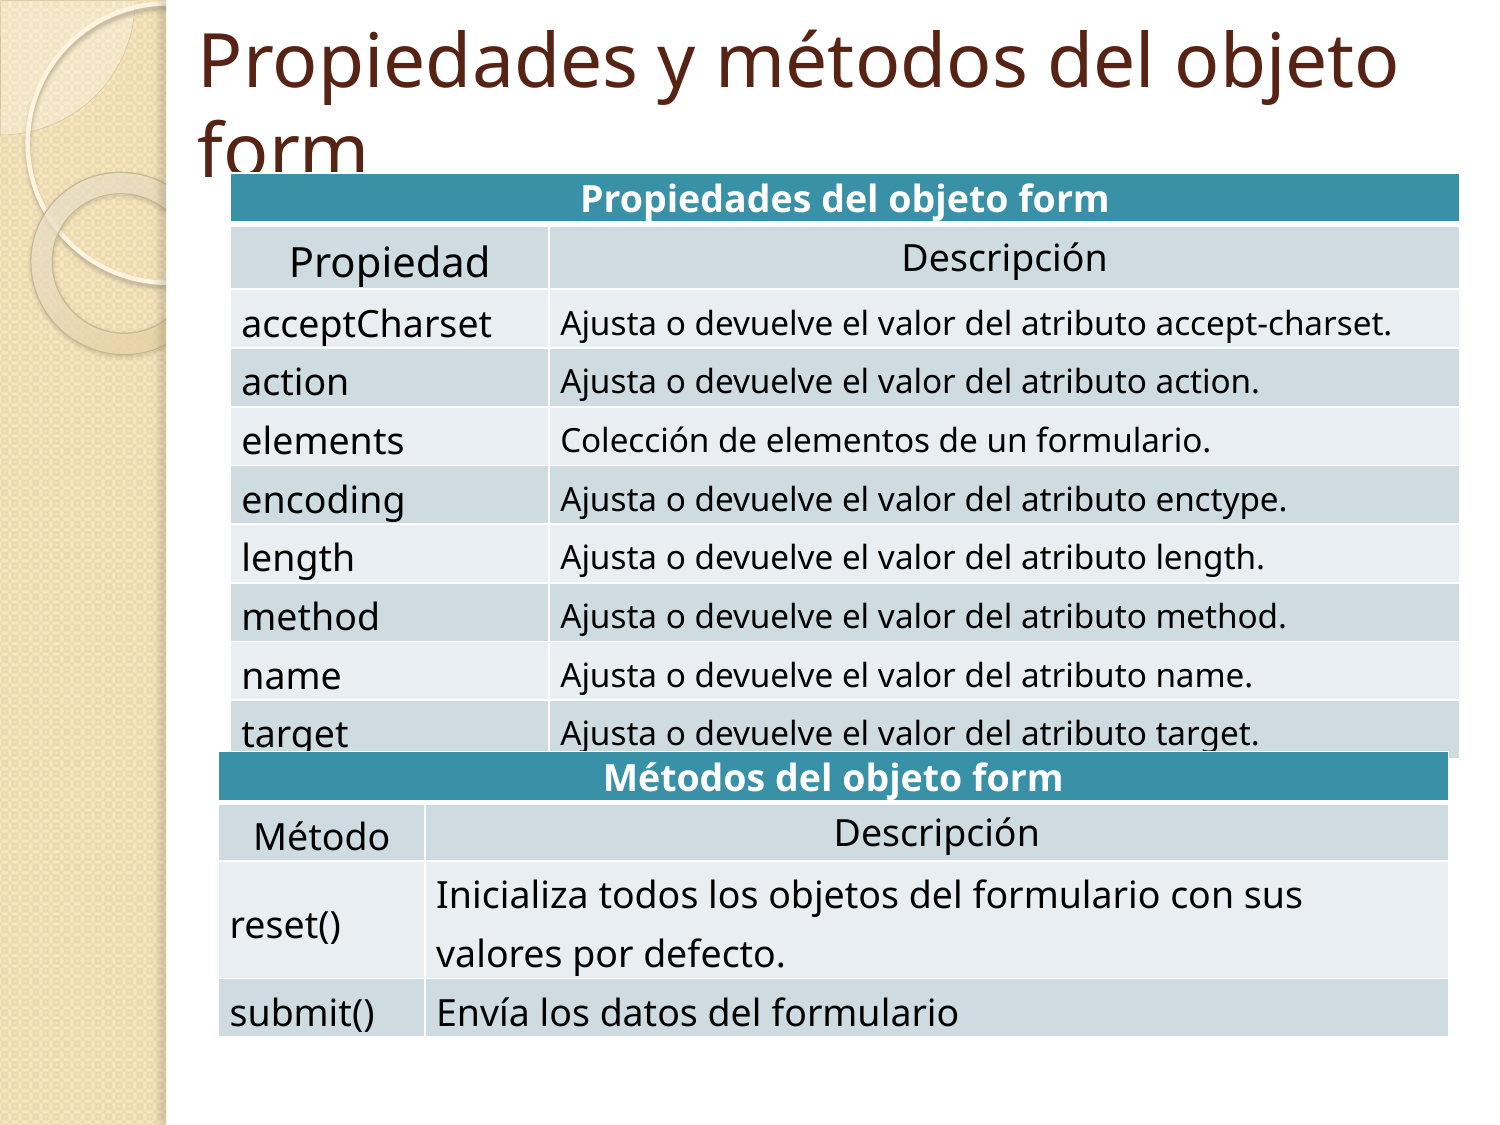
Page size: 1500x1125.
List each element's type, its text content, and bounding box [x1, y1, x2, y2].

table_cell Ajusta o devuelve el valor del atributo action. [550, 349, 1459, 406]
table_cell target [231, 701, 548, 751]
table_header Propiedades del objeto form [231, 174, 1459, 221]
table_cell Ajusta o devuelve el valor del atributo enctype. [550, 466, 1459, 523]
table_cell Colección de elementos de un formulario. [550, 408, 1459, 465]
table_cell Inicializa todos los objetos del formulario con sus valores por defecto. [426, 862, 1448, 978]
table_cell action [231, 349, 548, 406]
table_cell length [231, 525, 548, 582]
table_cell Propiedad [231, 227, 548, 288]
table_cell Descripción [426, 805, 1448, 860]
table_cell Envía los datos del formulario [426, 979, 1448, 1036]
title Propiedades y métodos del objeto form [183, 45, 1466, 161]
table_cell Ajusta o devuelve el valor del atributo name. [550, 642, 1459, 699]
table_cell Descripción [550, 227, 1459, 288]
table_cell acceptCharset [231, 290, 548, 347]
table_cell Ajusta o devuelve el valor del atributo accept-charset. [550, 290, 1459, 347]
table_cell Ajusta o devuelve el valor del atributo target. [550, 701, 1459, 758]
table_cell Ajusta o devuelve el valor del atributo method. [550, 584, 1459, 641]
table_cell name [231, 642, 548, 699]
table_cell method [231, 584, 548, 641]
table_cell reset() [219, 862, 424, 978]
table_cell submit() [219, 979, 424, 1036]
table_cell encoding [231, 466, 548, 523]
table_cell elements [231, 408, 548, 465]
table_cell Ajusta o devuelve el valor del atributo length. [550, 525, 1459, 582]
table_cell Método [219, 805, 424, 860]
table_header Métodos del objeto form [219, 752, 1448, 800]
